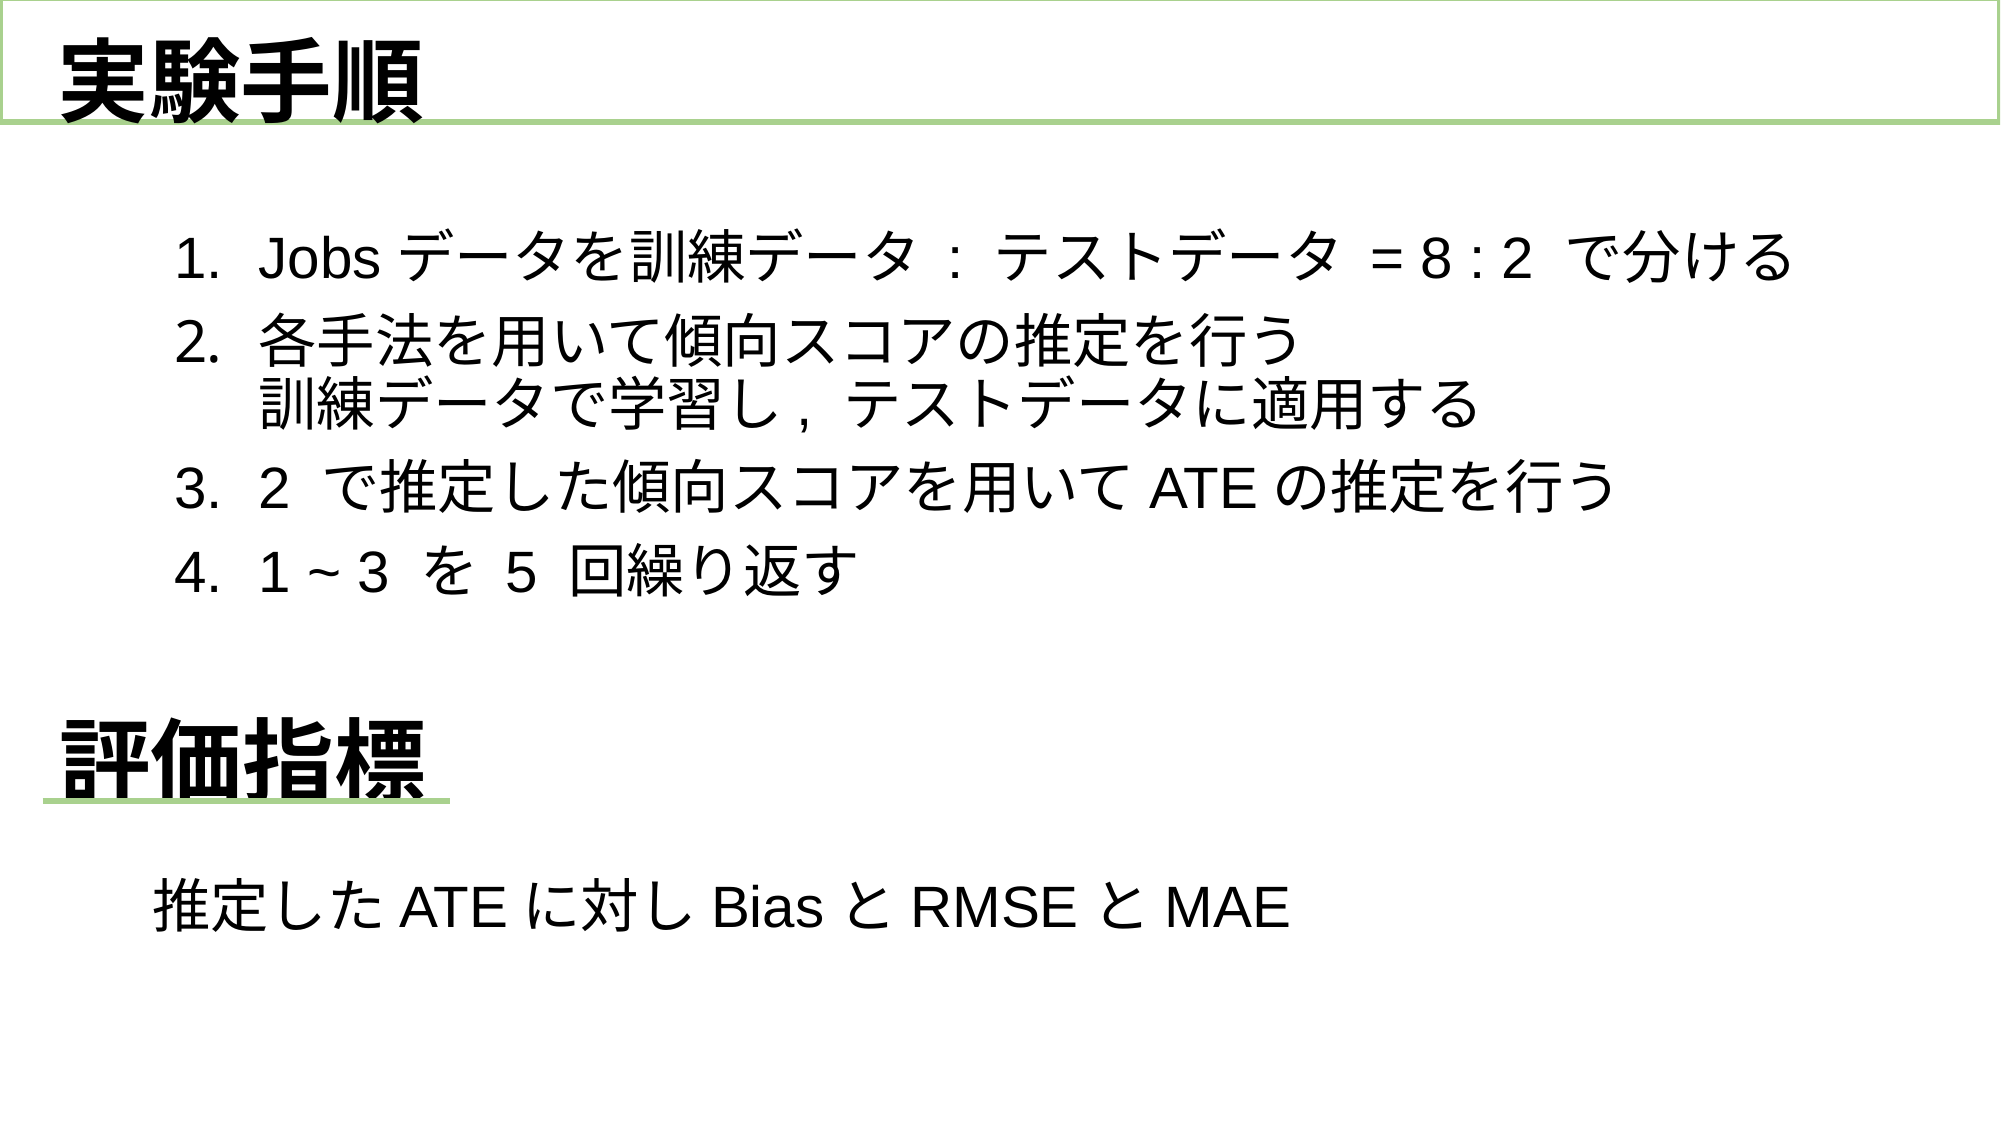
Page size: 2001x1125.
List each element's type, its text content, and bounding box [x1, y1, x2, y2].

title 実験手順 [42, 12, 1768, 160]
text_box 評価指標 [44, 656, 1770, 874]
list Jobsデータを訓練データ : テストデータ = 8 : 2 で分ける 各手法を用いて傾向スコアの推定を行う 訓練データで学習し, テストデータに適用する 2 で推定した傾向スコアを用いてATEの推定を行う 1 ~ 3 を 5 回繰り返す 推定したATEに対しBiasとRMSEとMAE [137, 220, 1863, 1014]
